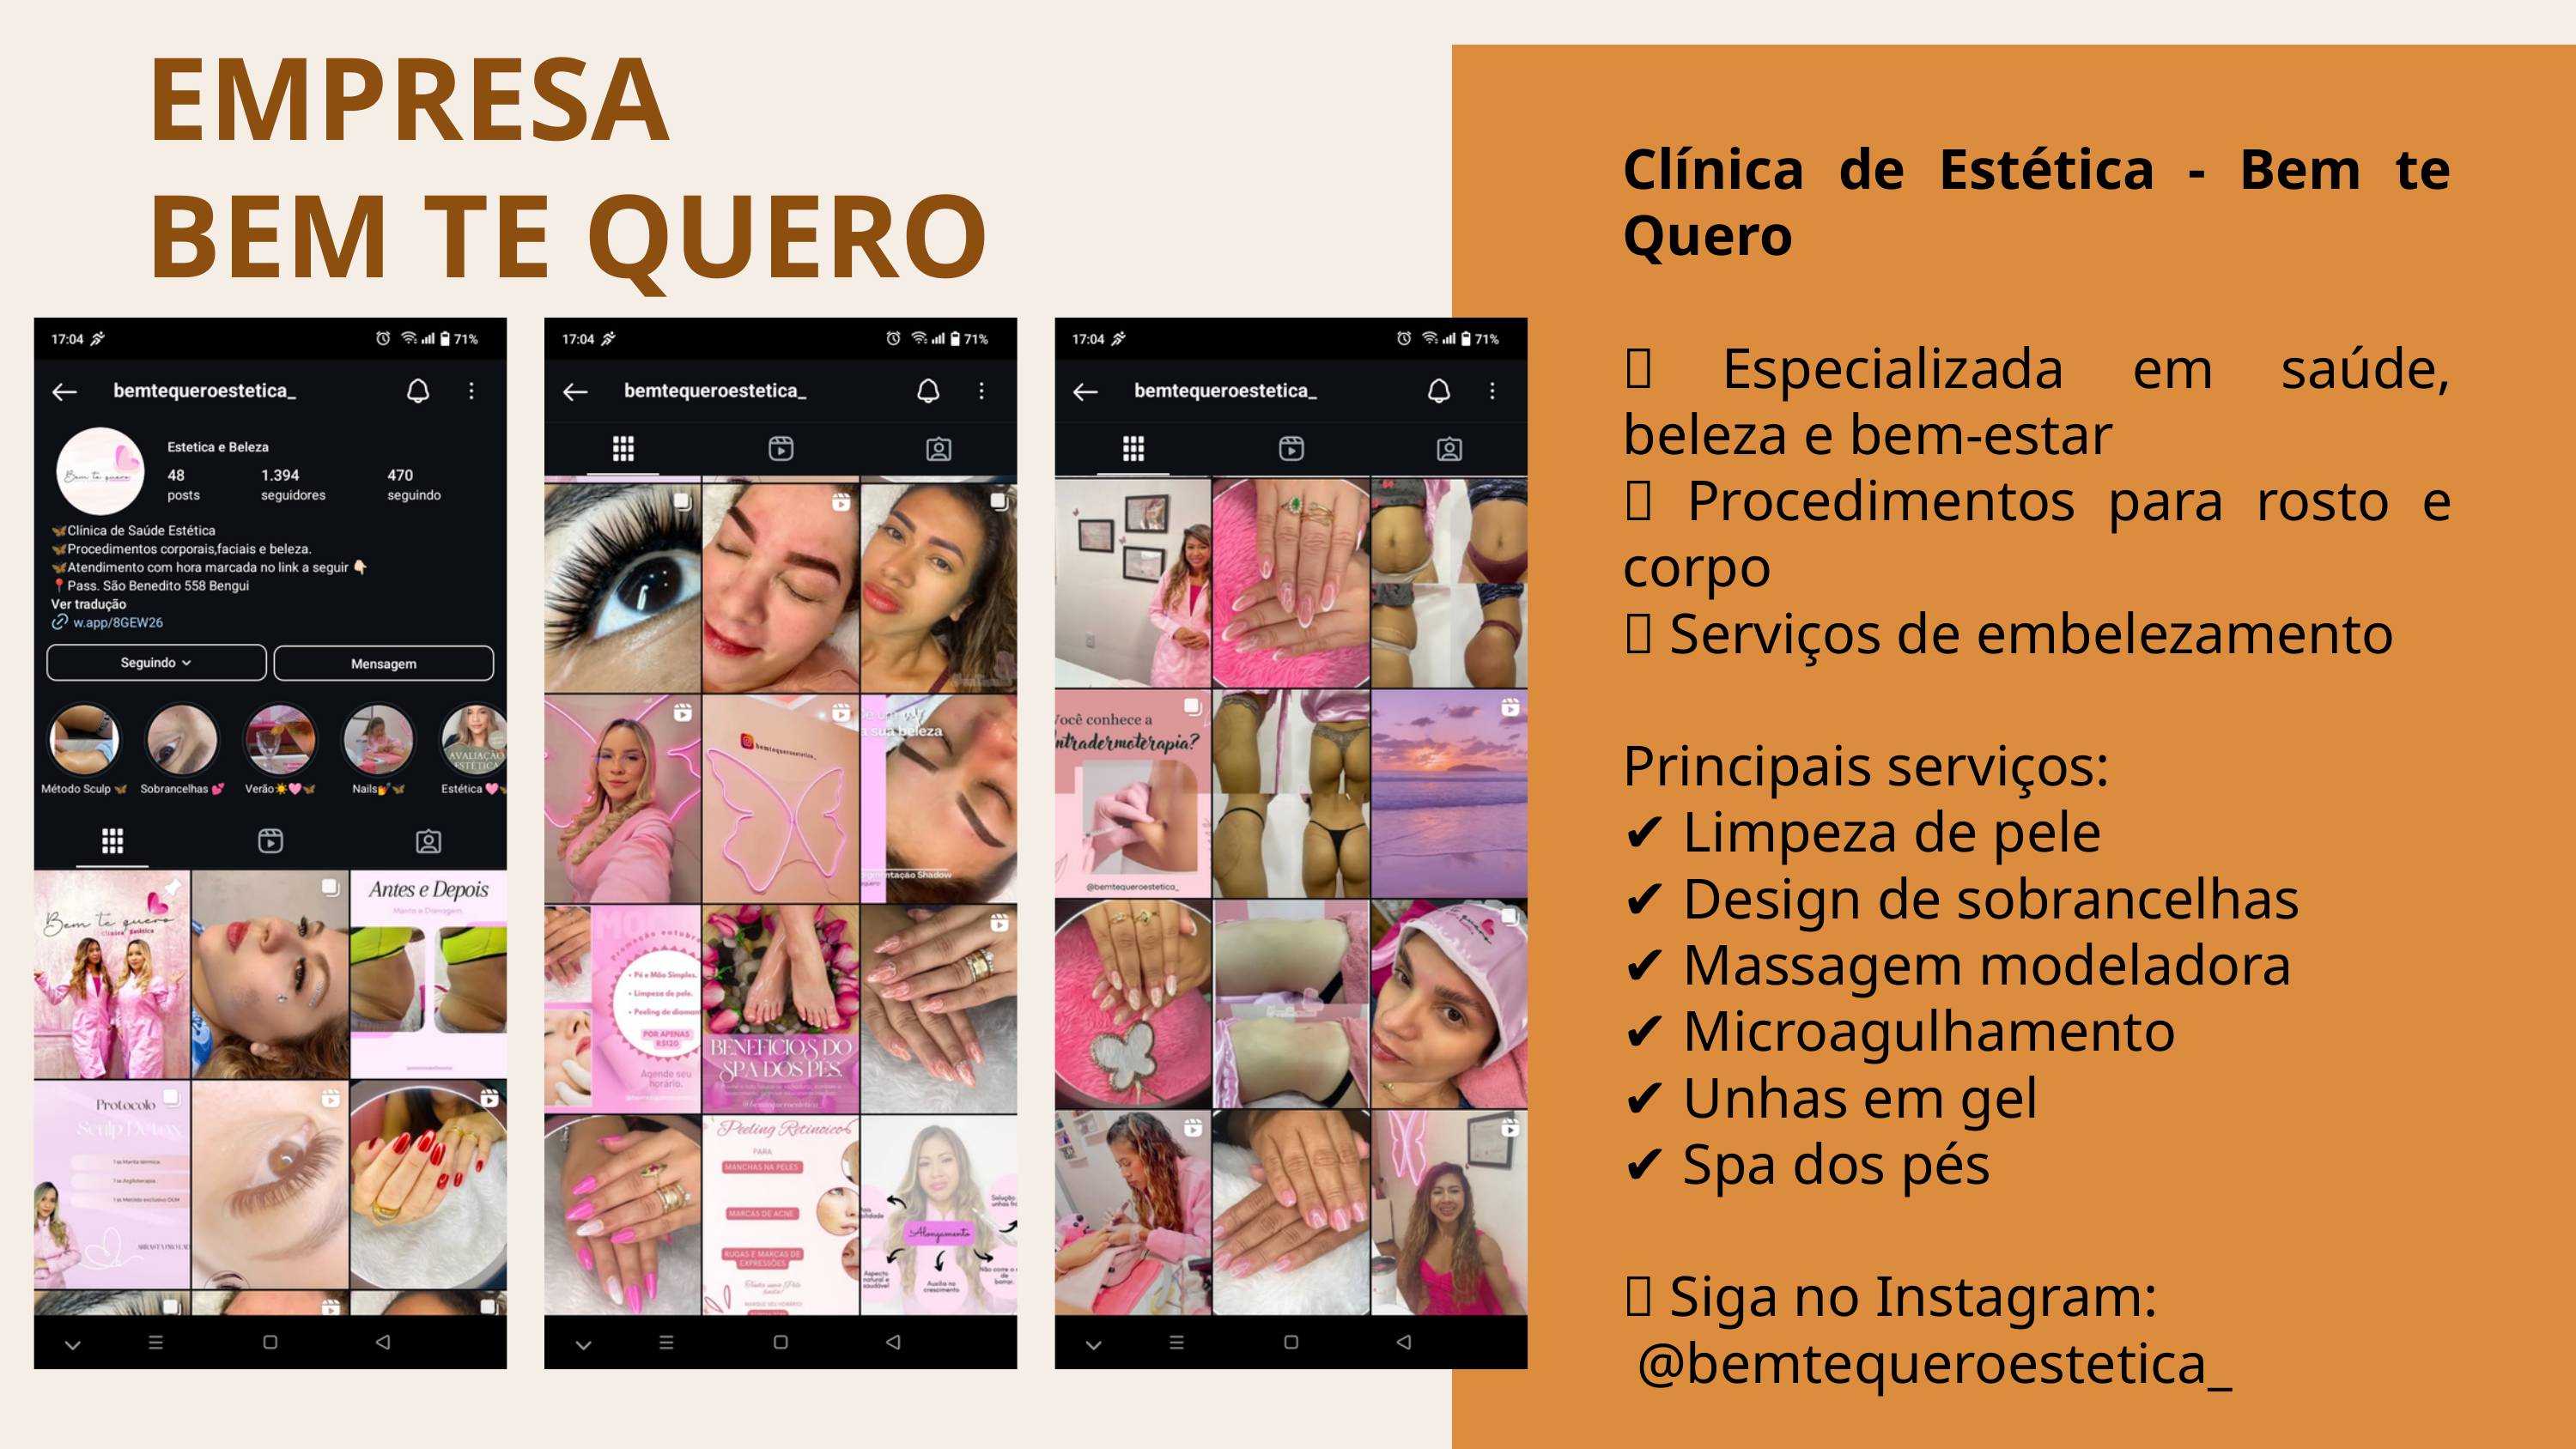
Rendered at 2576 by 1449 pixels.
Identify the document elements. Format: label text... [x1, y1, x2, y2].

text_box [1054, 318, 1446, 1369]
text_box [544, 318, 1018, 1369]
text_box EMPRESA BEM TE QUERO [144, 26, 1204, 301]
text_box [1451, 44, 2576, 1449]
text_box [33, 318, 507, 1369]
